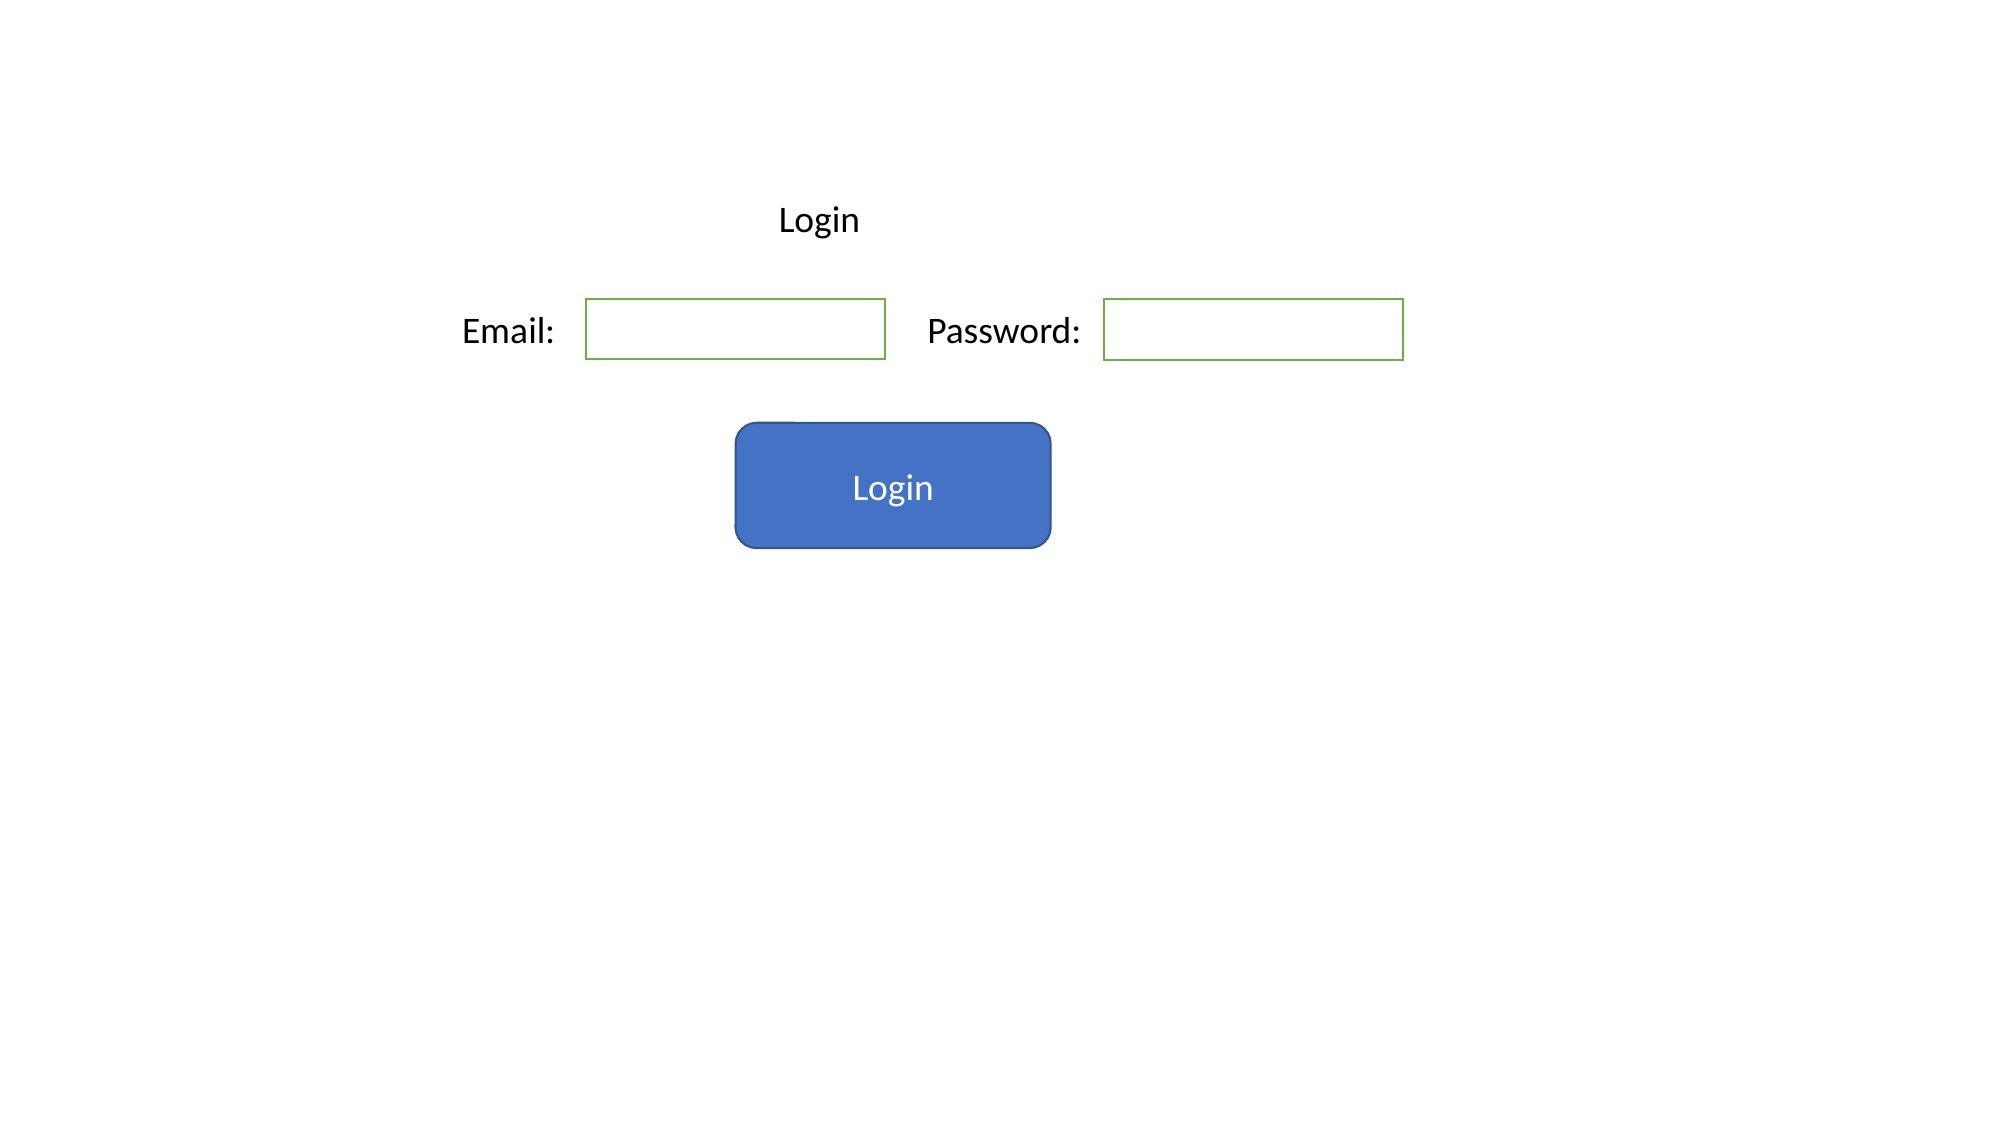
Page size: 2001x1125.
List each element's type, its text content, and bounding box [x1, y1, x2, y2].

text_box [585, 298, 886, 360]
text_box Email: [447, 298, 585, 359]
text_box [1103, 298, 1404, 361]
text_box Password: [912, 298, 1103, 359]
text_box Login [734, 421, 1052, 550]
text_box Login [763, 187, 1202, 248]
